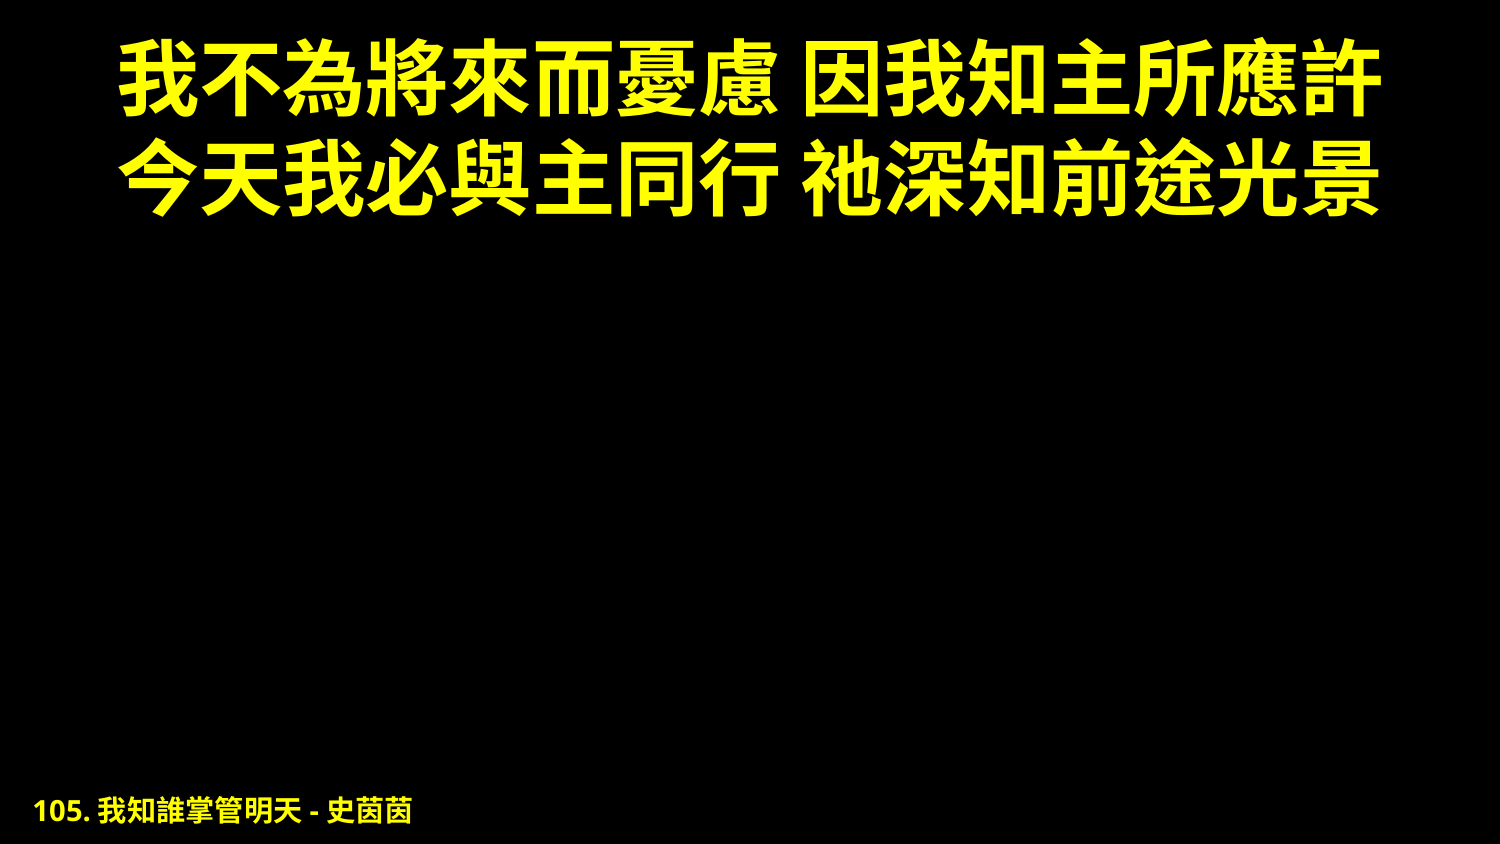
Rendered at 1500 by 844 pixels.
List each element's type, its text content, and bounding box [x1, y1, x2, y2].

title 我不為將來而憂慮 因我知主所應許 今天我必與主同行 祂深知前途光景 [0, 55, 1500, 197]
text_box 105.我知誰掌管明天-史茵茵 [17, 784, 774, 835]
